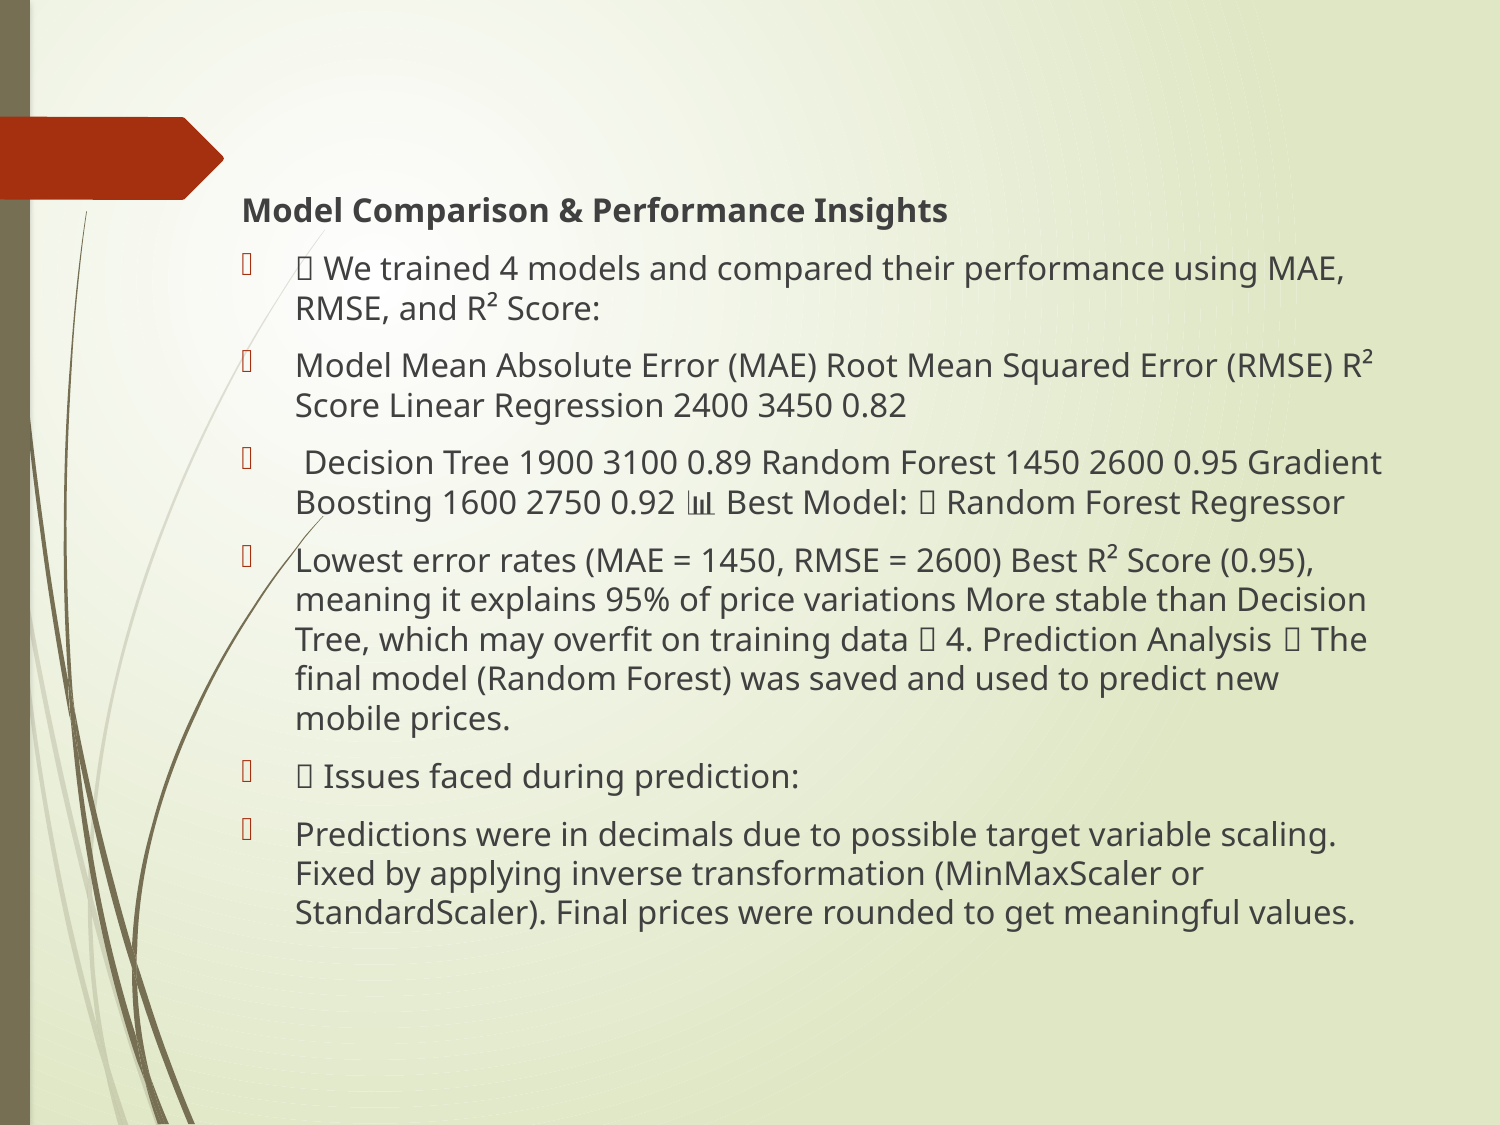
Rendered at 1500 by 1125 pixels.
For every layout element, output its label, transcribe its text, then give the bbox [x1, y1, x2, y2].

list Model Comparison & Performance Insights 📌 We trained 4 models and compared their performance using MAE, RMSE, and R² Score: Model Mean Absolute Error (MAE) Root Mean Squared Error (RMSE) R² Score Linear Regression 2400 3450 0.82 Decision Tree 1900 3100 0.89 Random Forest 1450 2600 0.95 Gradient Boosting 1600 2750 0.92 📊 Best Model: ✅ Random Forest Regressor Lowest error rates (MAE = 1450, RMSE = 2600) Best R² Score (0.95), meaning it explains 95% of price variations More stable than Decision Tree, which may overfit on training data 🔹 4. Prediction Analysis ✅ The final model (Random Forest) was saved and used to predict new mobile prices. ✅ Issues faced during prediction: Predictions were in decimals due to possible target variable scaling. Fixed by applying inverse transformation (MinMaxScaler or StandardScaler). Final prices were rounded to get meaningful values. [226, 182, 1400, 970]
